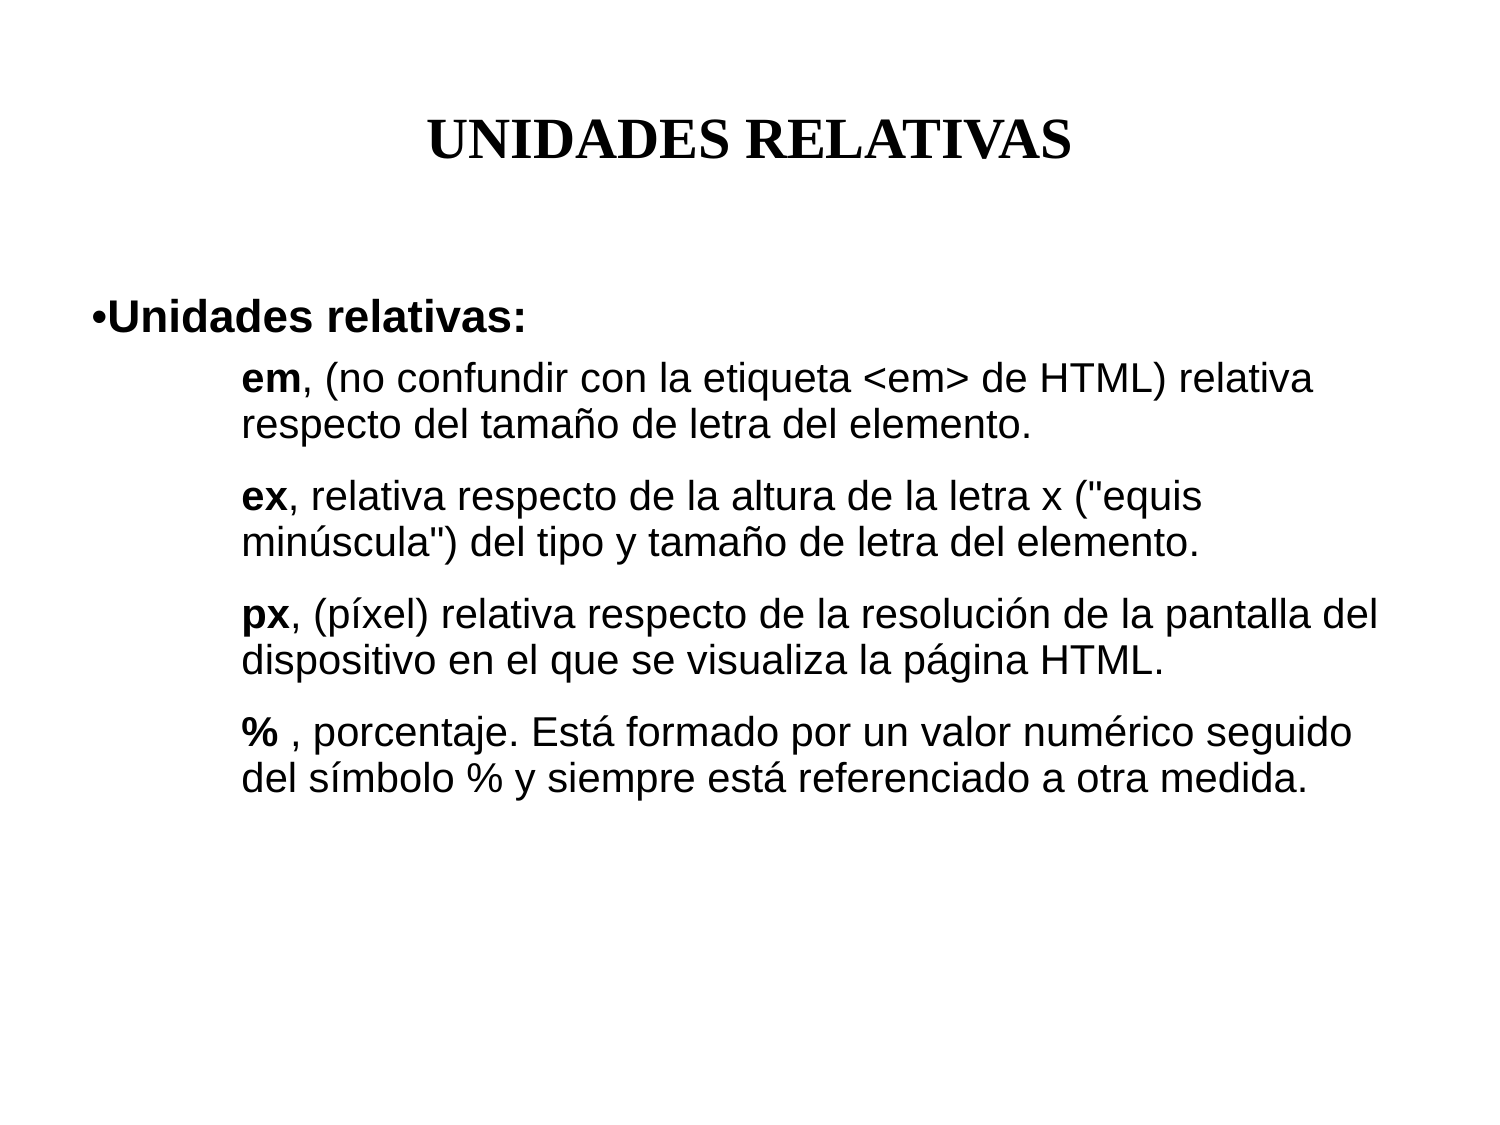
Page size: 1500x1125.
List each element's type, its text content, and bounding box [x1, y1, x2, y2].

text_box Unidades relativas: em, (no confundir con la etiqueta <em> de HTML) relativa respecto del tamaño de letra del elemento. ex, relativa respecto de la altura de la letra x ("equis minúscula") del tipo y tamaño de letra del elemento. px, (píxel) relativa respecto de la resolución de la pantalla del dispositivo en el que se visualiza la página HTML. % , porcentaje. Está formado por un valor numérico seguido del símbolo % y siempre está referenciado a otra medida. [76, 219, 1427, 1071]
text_box UNIDADES RELATIVAS [75, 45, 1425, 233]
